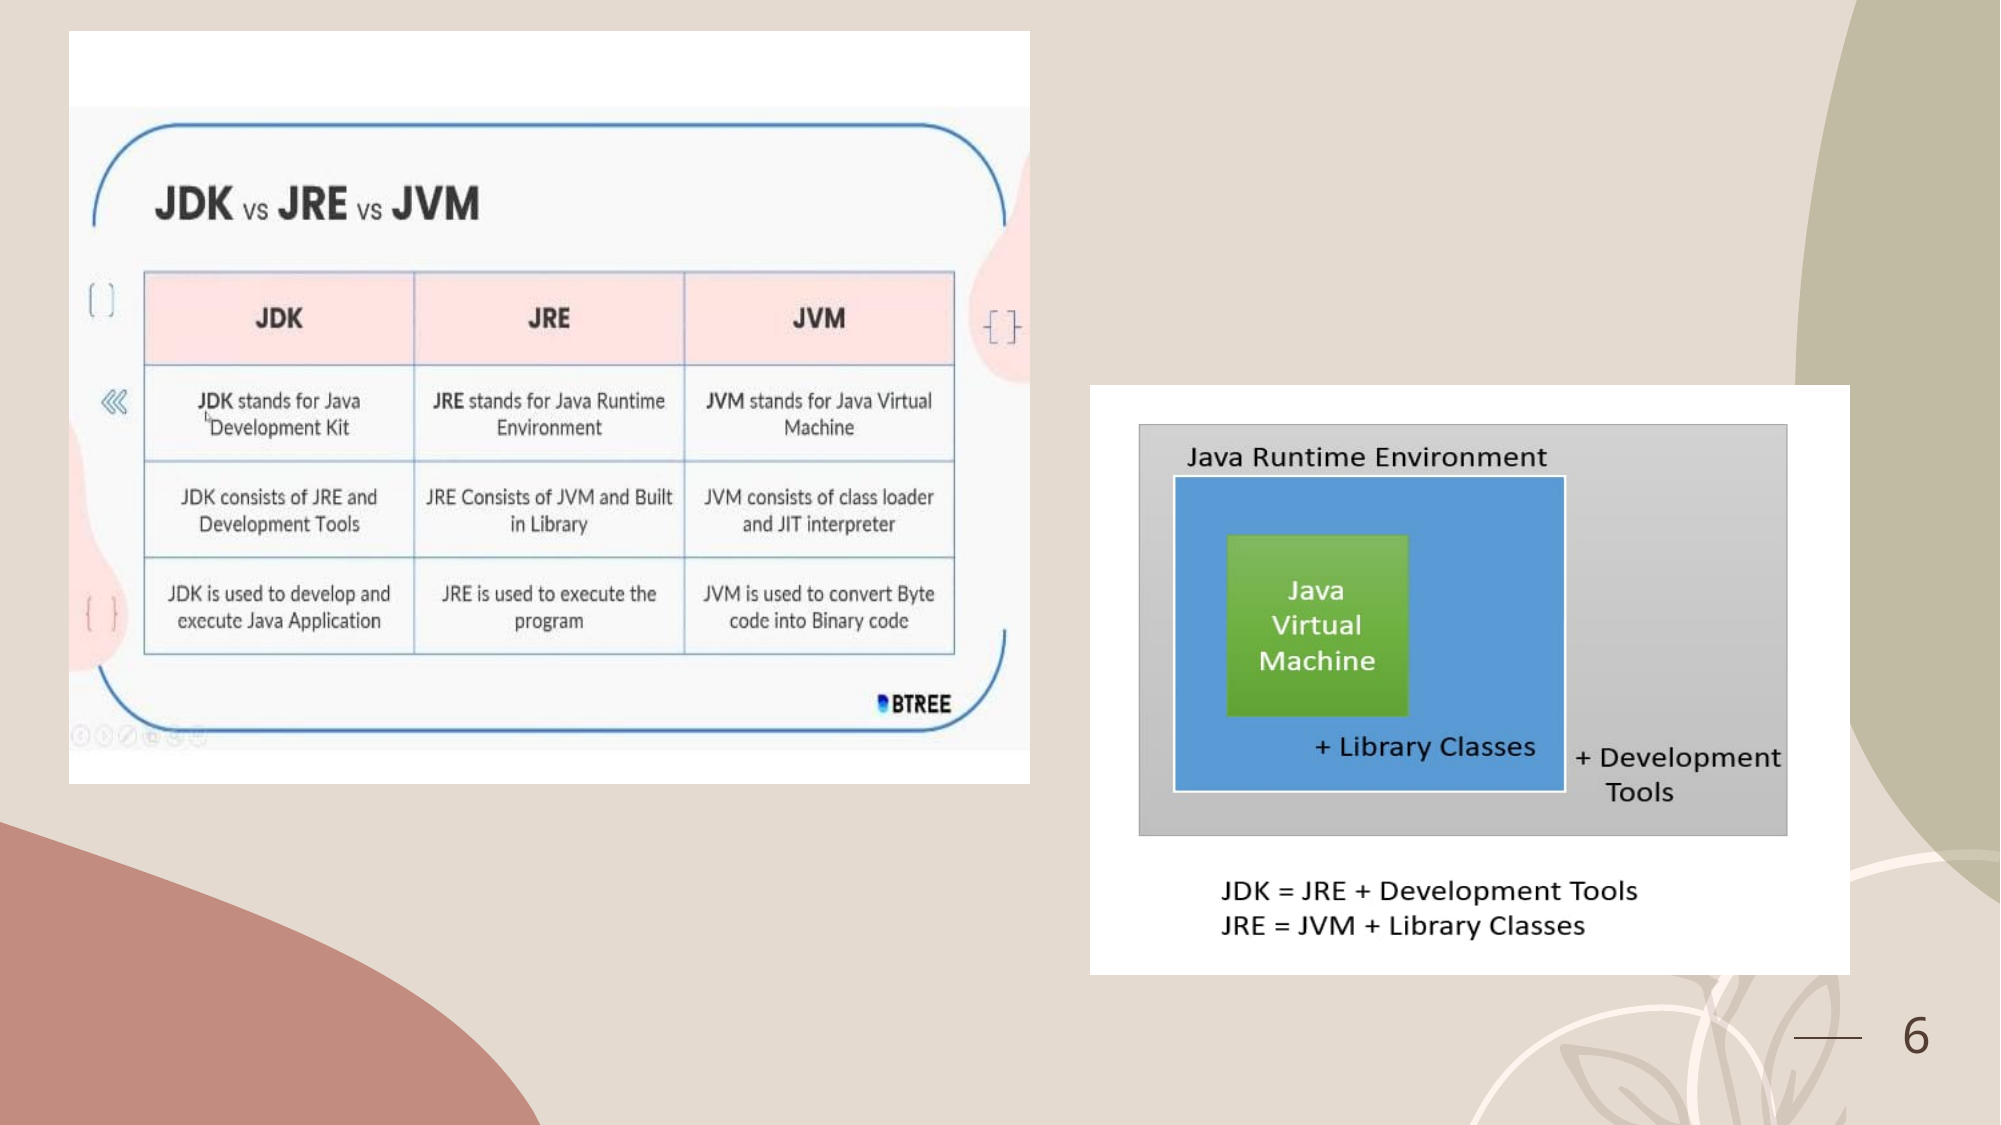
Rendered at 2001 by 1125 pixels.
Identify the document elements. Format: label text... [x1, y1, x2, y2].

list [69, 31, 1030, 784]
slide_number 6 [1862, 964, 1971, 1112]
picture [1090, 385, 1850, 975]
